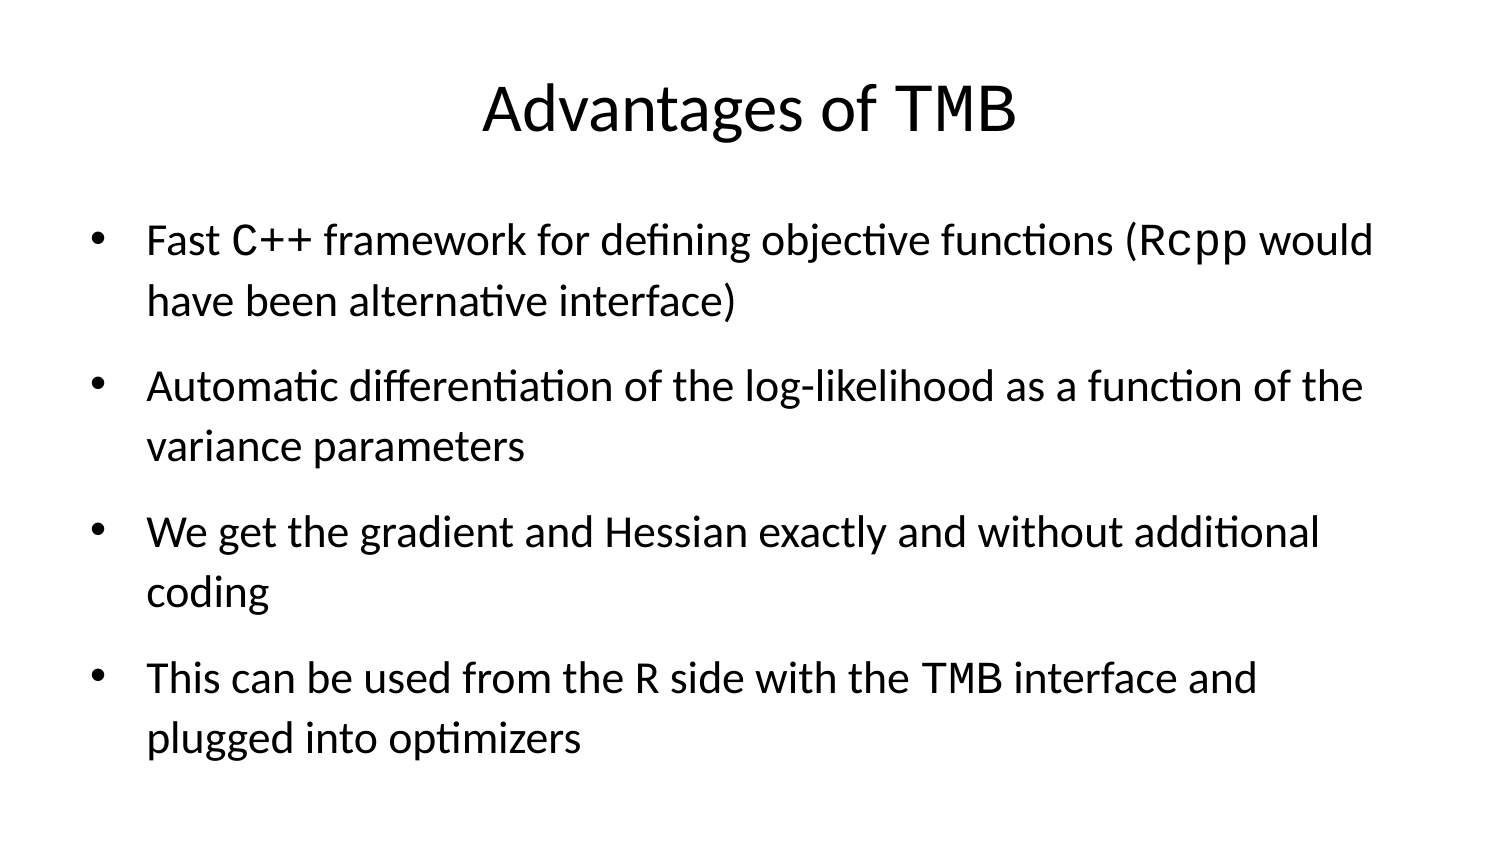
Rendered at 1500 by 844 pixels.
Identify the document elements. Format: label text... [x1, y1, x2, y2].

title Advantages of TMB [75, 33, 1425, 175]
list Fast C++ framework for defining objective functions (Rcpp would have been alternative interface) Automatic differentiation of the log-likelihood as a function of the variance parameters We get the gradient and Hessian exactly and without additional coding This can be used from the R side with the TMB interface and plugged into optimizers [75, 196, 1425, 780]
